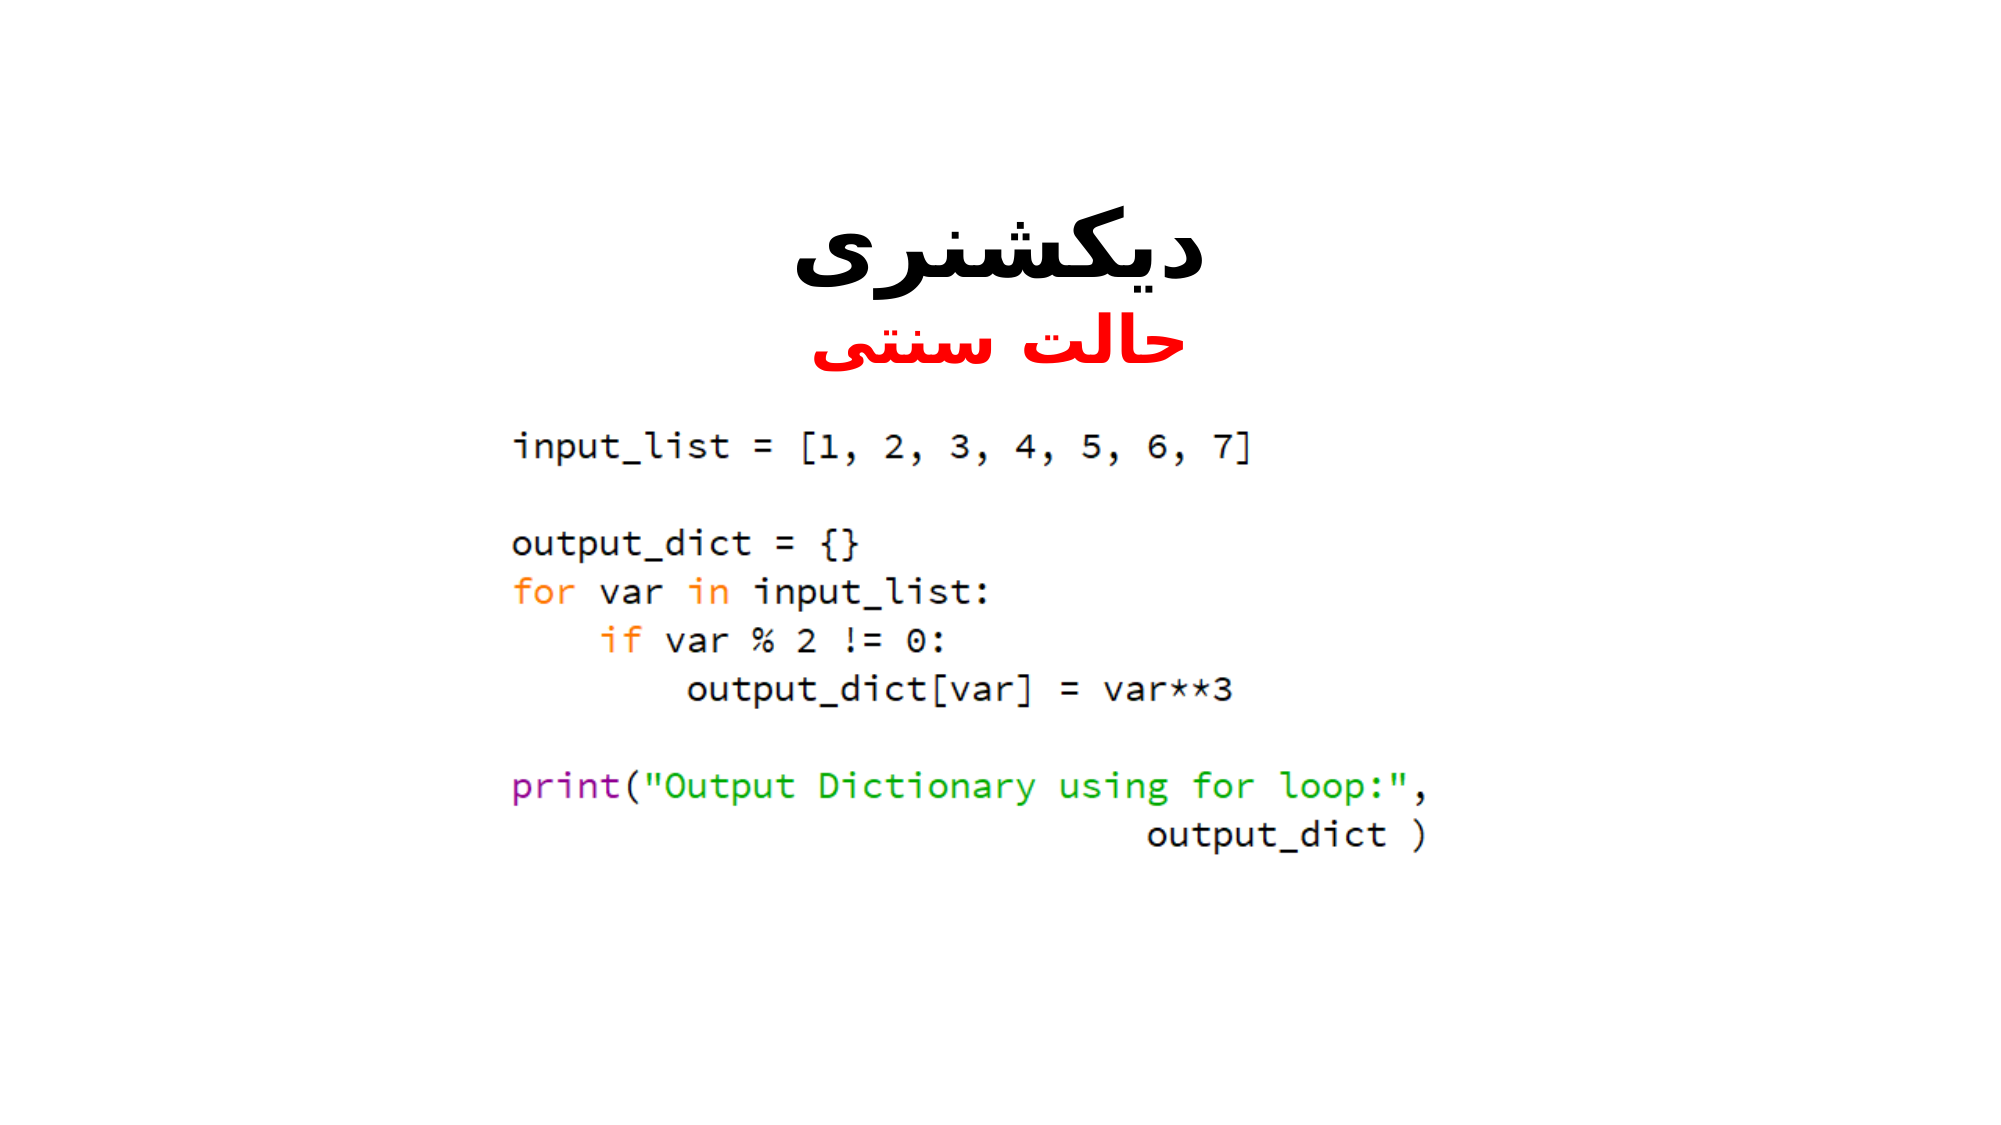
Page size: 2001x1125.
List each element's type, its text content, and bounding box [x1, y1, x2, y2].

text_box حالت سنتی [249, 268, 1750, 386]
title دیکشنری [249, 188, 1750, 268]
picture [508, 424, 1492, 876]
